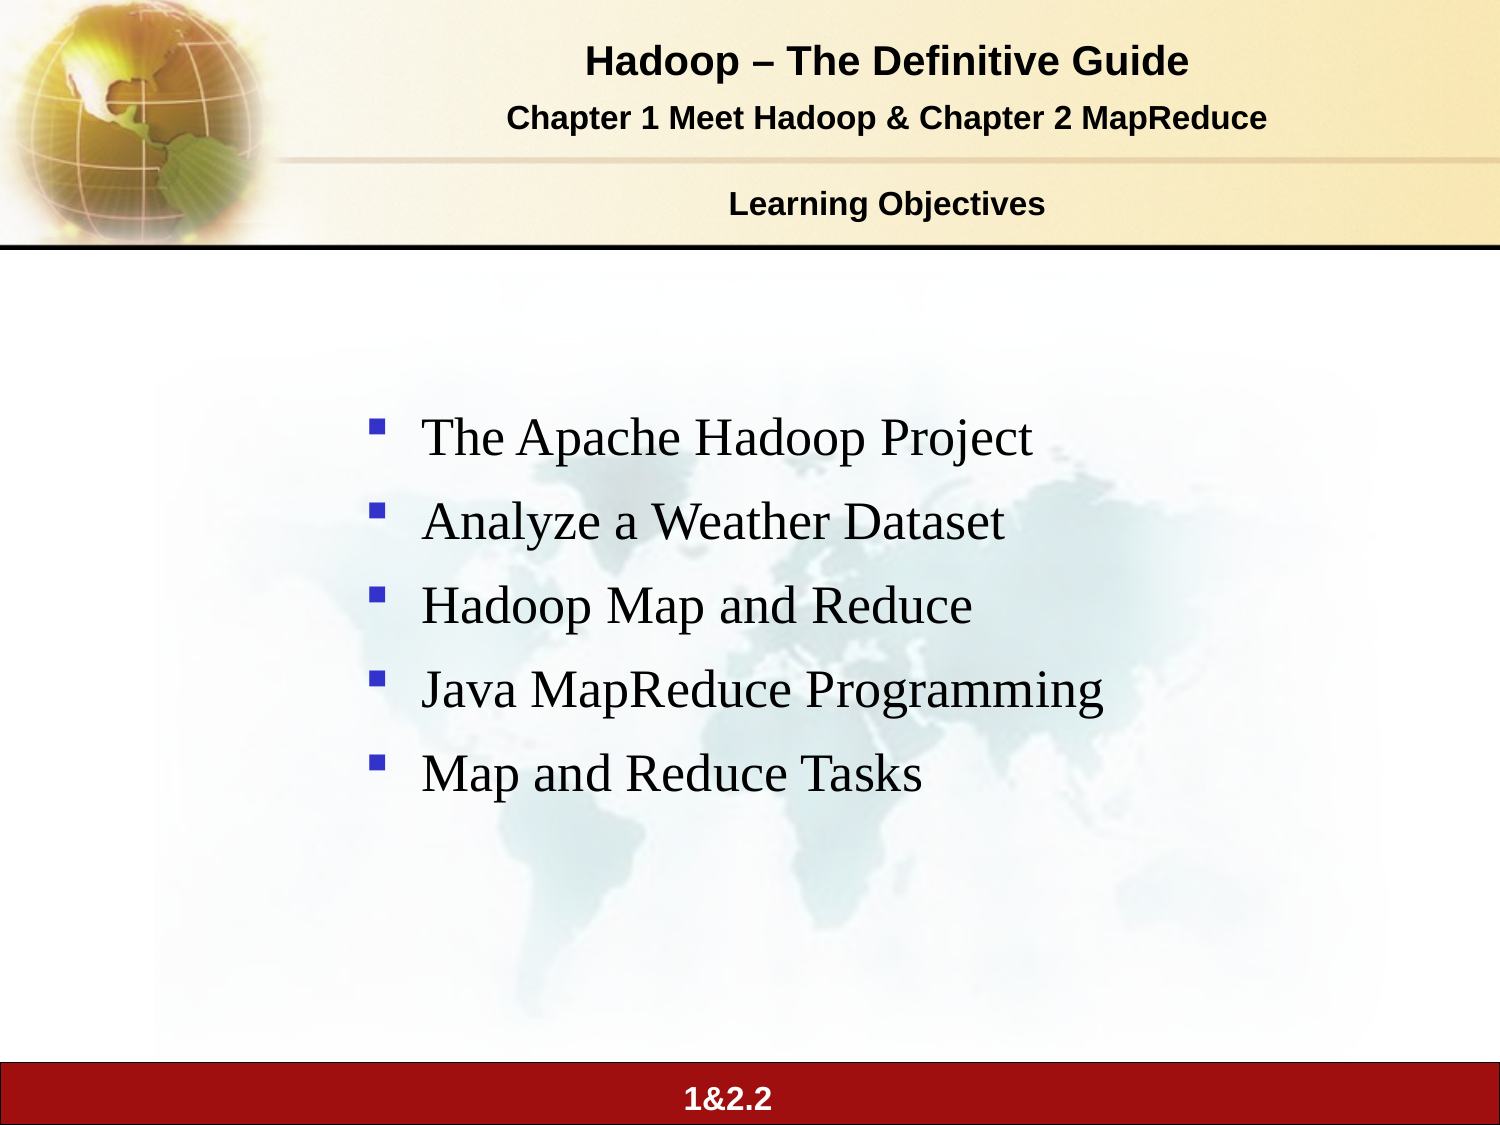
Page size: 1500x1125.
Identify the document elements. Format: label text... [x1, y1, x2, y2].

picture [0, 0, 1500, 1062]
text_box Learning Objectives [637, 174, 1138, 230]
list The Apache Hadoop Project Analyze a Weather Dataset Hadoop Map and Reduce Java MapReduce Programming Map and Reduce Tasks [350, 387, 1213, 863]
